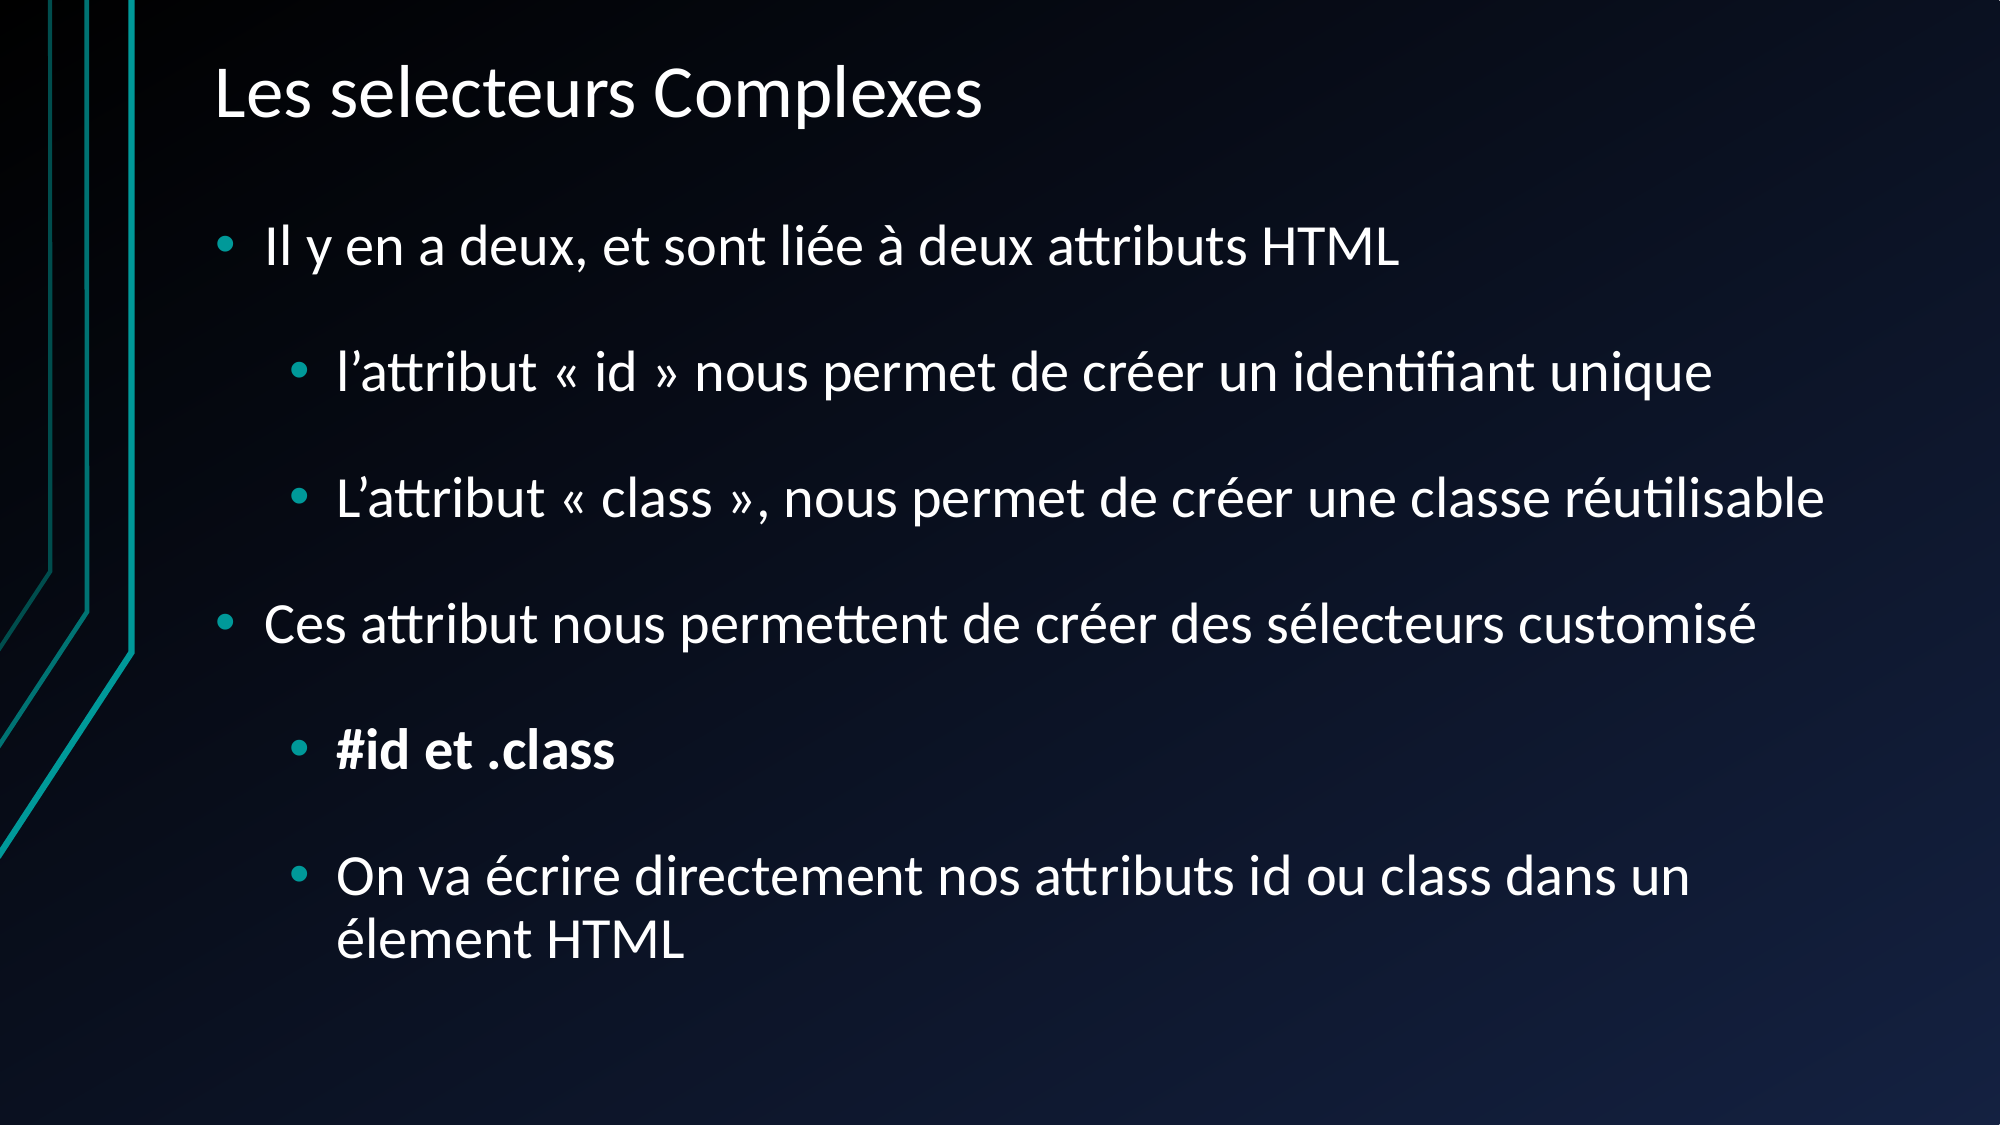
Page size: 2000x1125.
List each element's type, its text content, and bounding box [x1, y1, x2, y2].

title Les selecteurs Complexes [200, 45, 1900, 149]
text_box Il y en a deux, et sont liée à deux attributs HTML l’attribut « id » nous permet de créer un identifiant unique L’attribut « class », nous permet de créer une classe réutilisable Ces attribut nous permettent de créer des sélecteurs customisé #id et .class On va écrire directement nos attributs id ou class dans un élement HTML [199, 207, 1900, 940]
